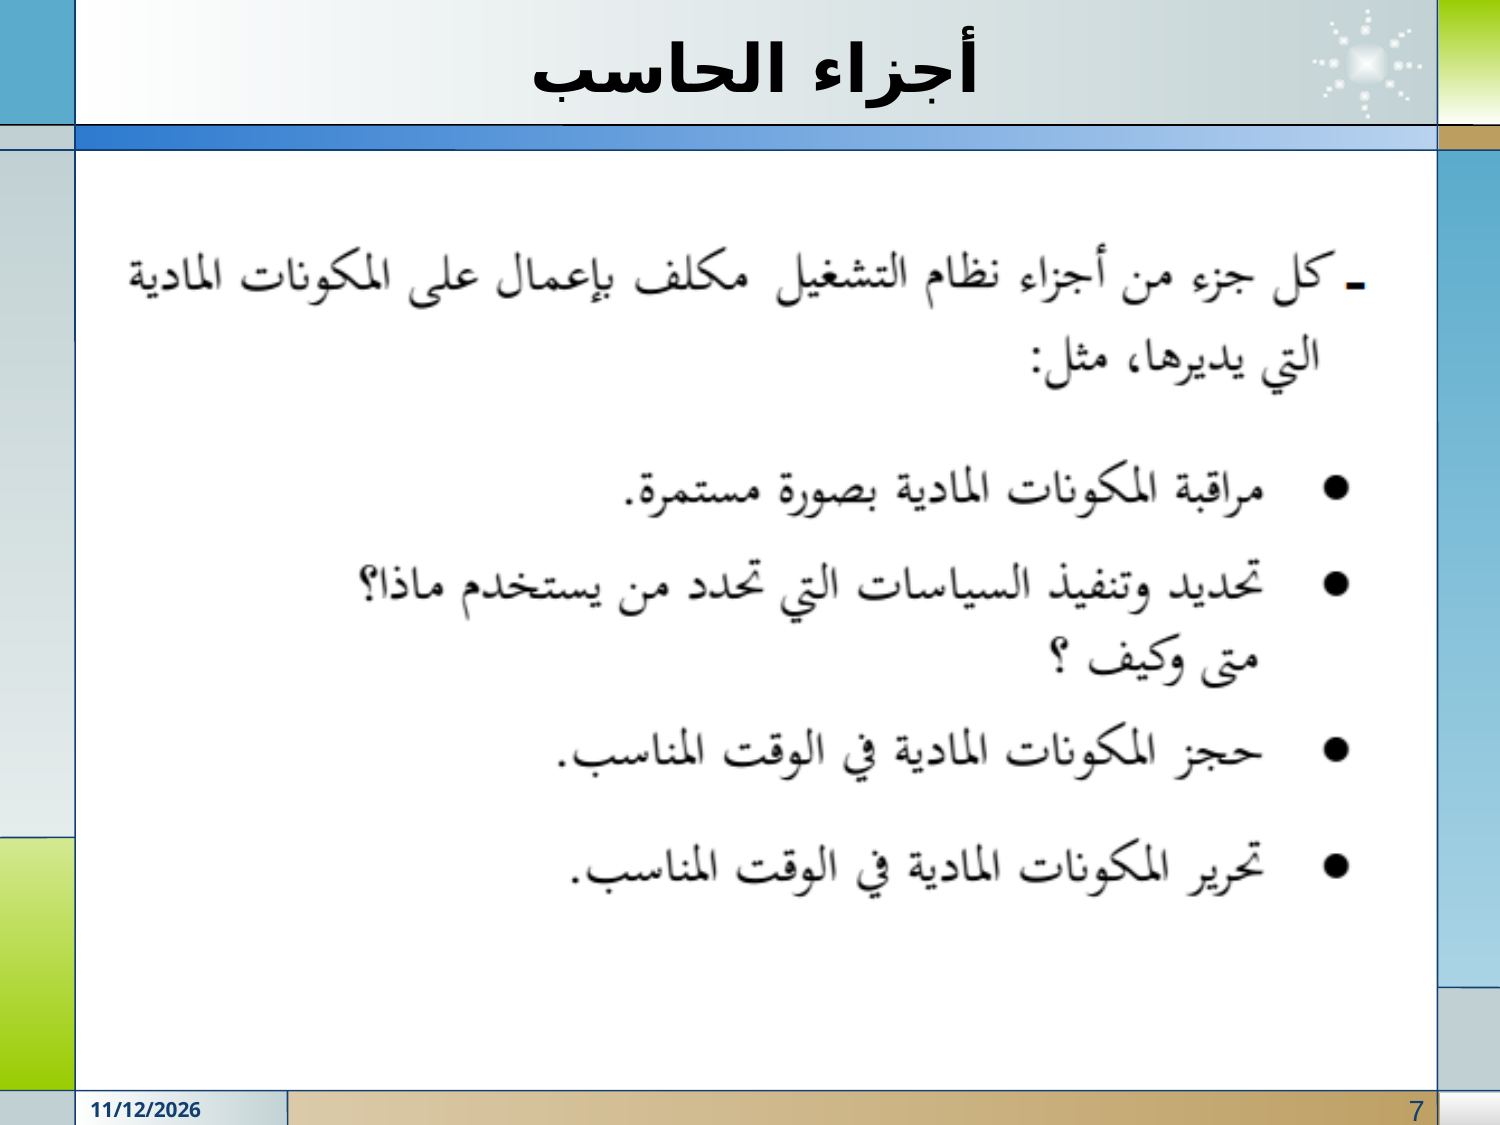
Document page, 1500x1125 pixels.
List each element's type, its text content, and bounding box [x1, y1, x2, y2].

title أجزاء الحاسب [82, 20, 1430, 113]
text_box 3/19/2018 [75, 1089, 425, 1125]
picture [101, 207, 1392, 917]
text_box 7 [1089, 1084, 1440, 1125]
